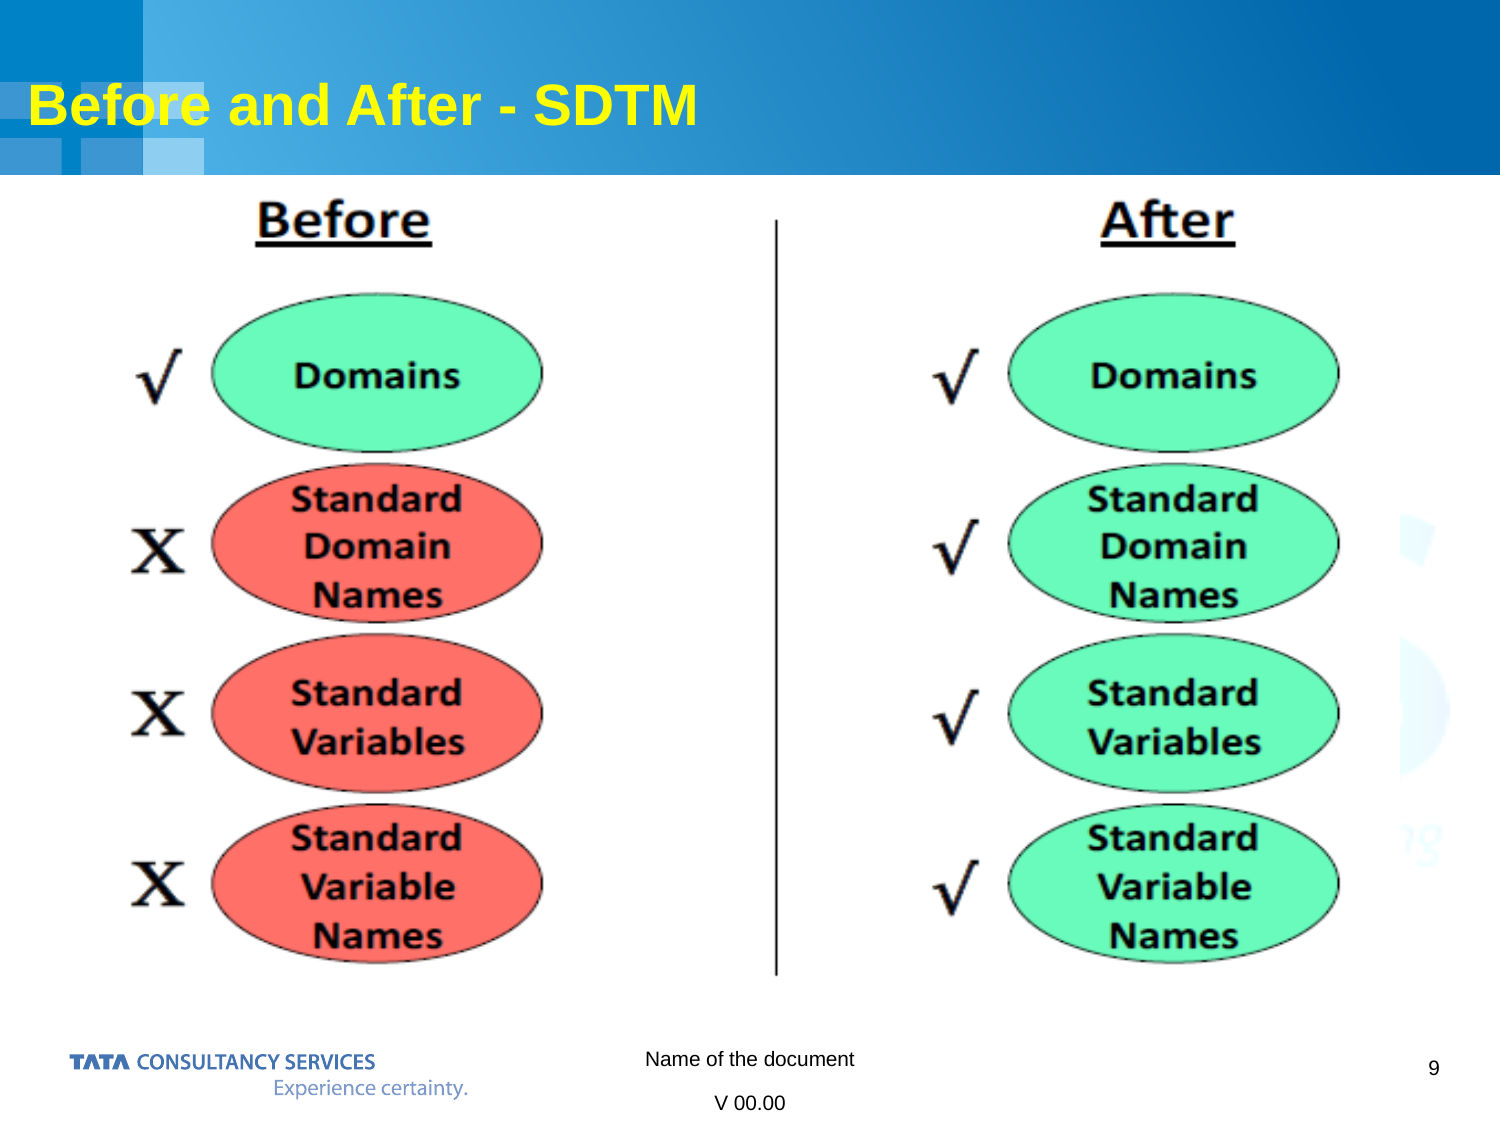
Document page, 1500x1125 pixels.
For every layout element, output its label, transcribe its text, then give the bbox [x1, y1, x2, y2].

picture [49, 187, 1401, 988]
title Before and After - SDTM [12, 62, 1250, 143]
